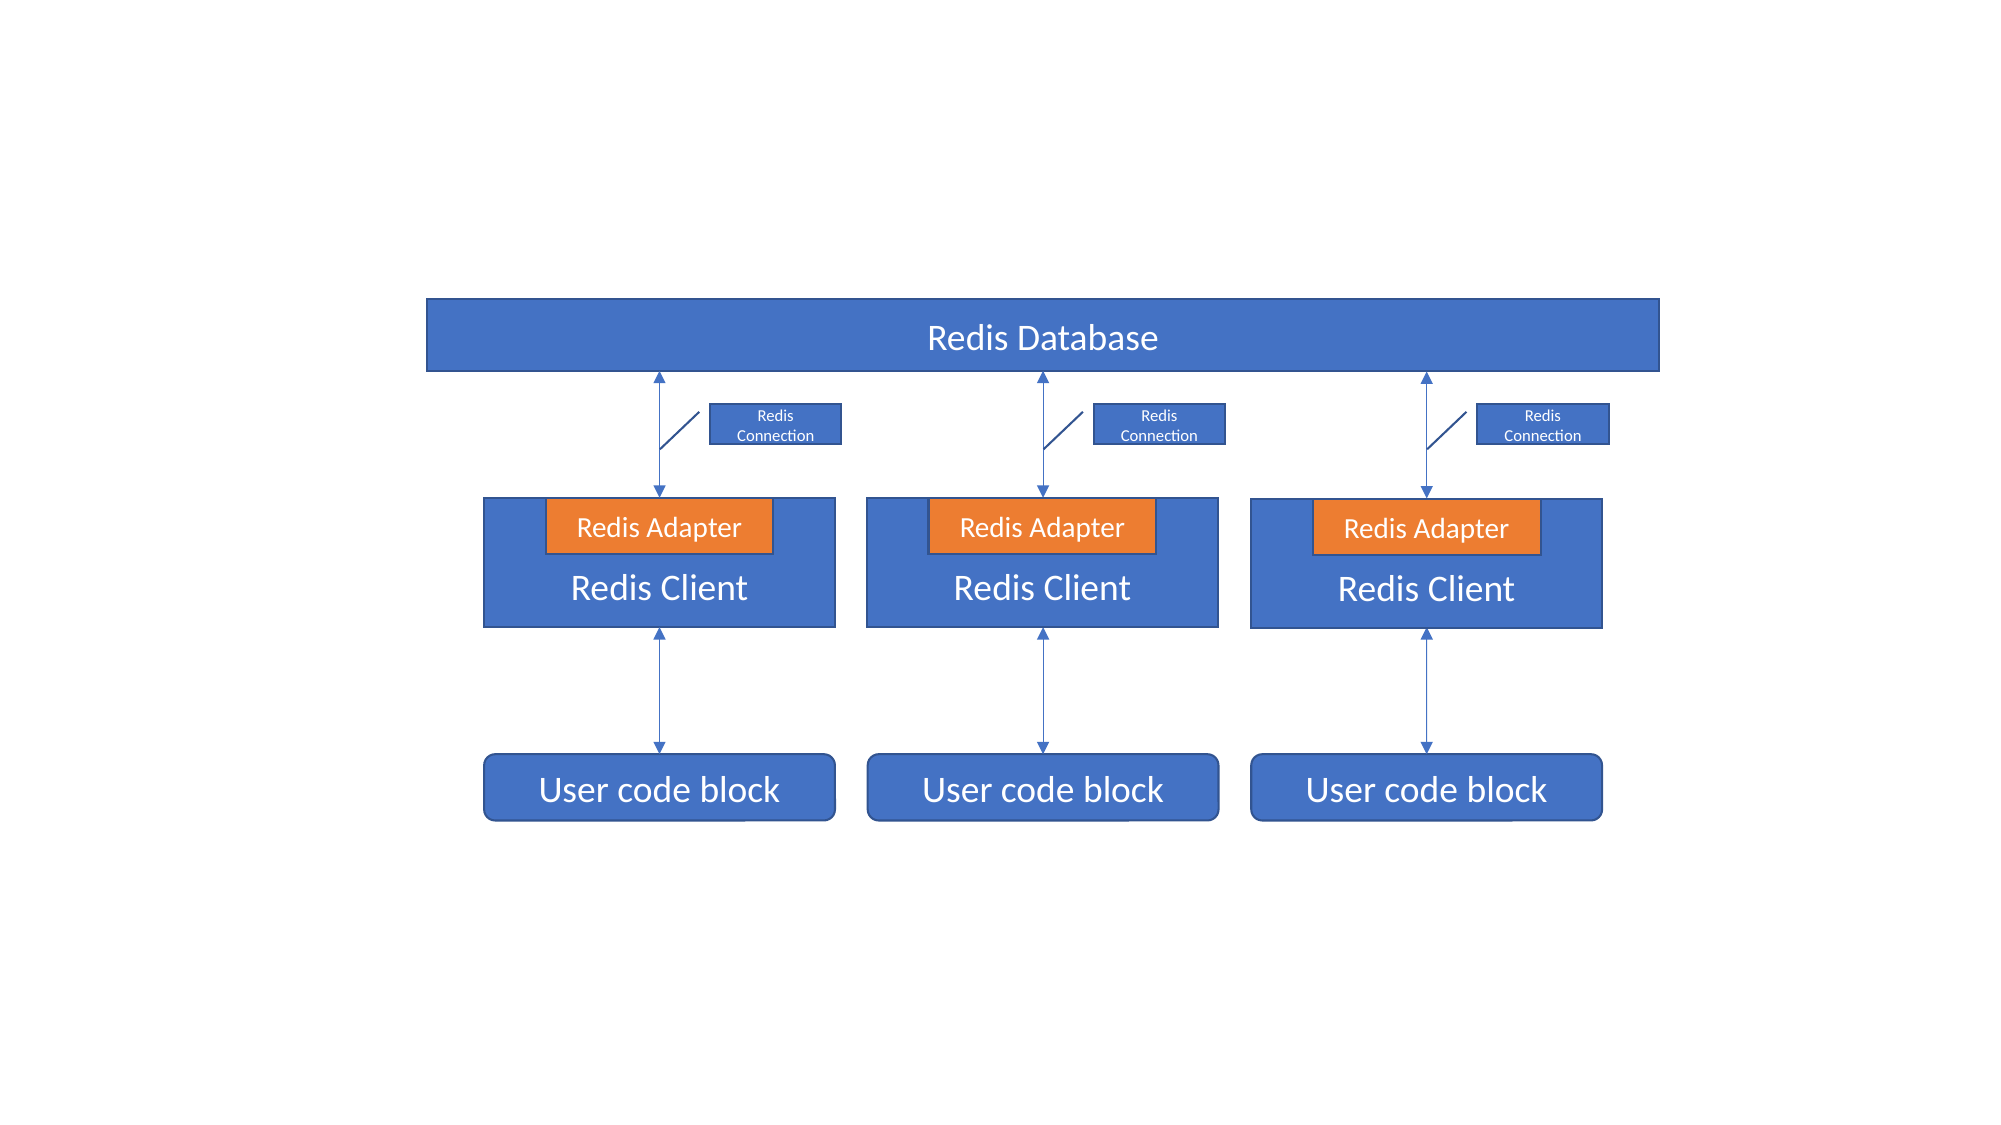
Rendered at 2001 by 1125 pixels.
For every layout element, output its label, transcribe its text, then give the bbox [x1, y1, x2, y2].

text_box Redis Connection [1476, 403, 1610, 445]
text_box Redis Connection [660, 411, 700, 451]
text_box Redis Database [426, 298, 1660, 372]
text_box Redis Connection [1044, 411, 1084, 451]
text_box Redis Adapter [545, 497, 774, 555]
text_box Redis Client [483, 497, 836, 628]
text_box Redis Client [1250, 498, 1603, 629]
text_box User code block [866, 753, 1220, 822]
text_box Redis Connection [1093, 403, 1226, 445]
text_box User code block [483, 753, 837, 822]
text_box Redis Adapter [1312, 498, 1542, 556]
text_box User code block [1250, 753, 1604, 822]
text_box Redis Client [866, 497, 1219, 628]
text_box Redis Connection [1427, 411, 1468, 451]
text_box Redis Connection [709, 403, 842, 445]
text_box Redis Adapter [927, 497, 1157, 555]
